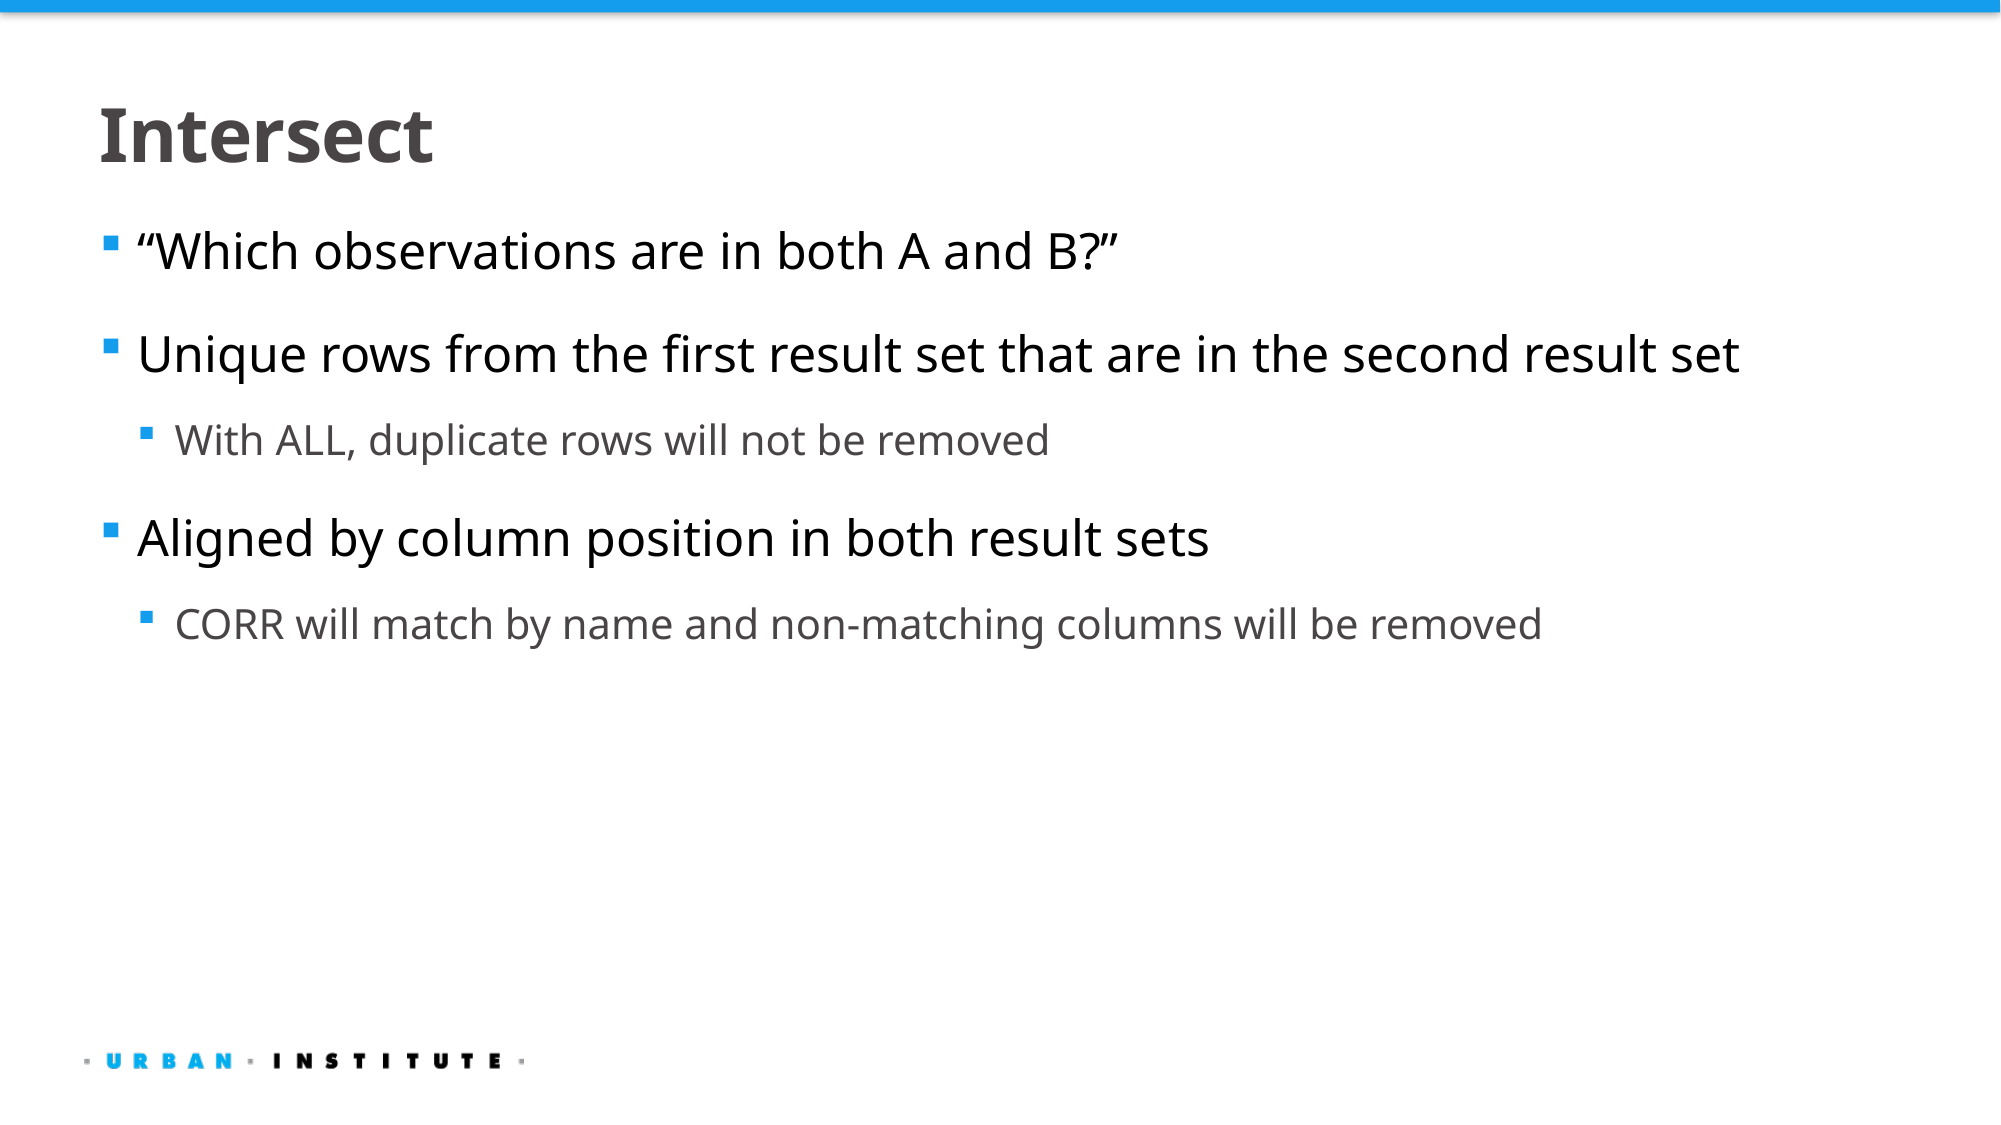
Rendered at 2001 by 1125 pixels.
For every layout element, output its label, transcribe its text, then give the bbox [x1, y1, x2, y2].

title Intersect [99, 87, 1900, 181]
list “Which observations are in both A and B?” Unique rows from the first result set that are in the second result set With ALL, duplicate rows will not be removed Aligned by column position in both result sets CORR will match by name and non-matching columns will be removed [99, 200, 1830, 902]
picture [77, 1050, 525, 1073]
